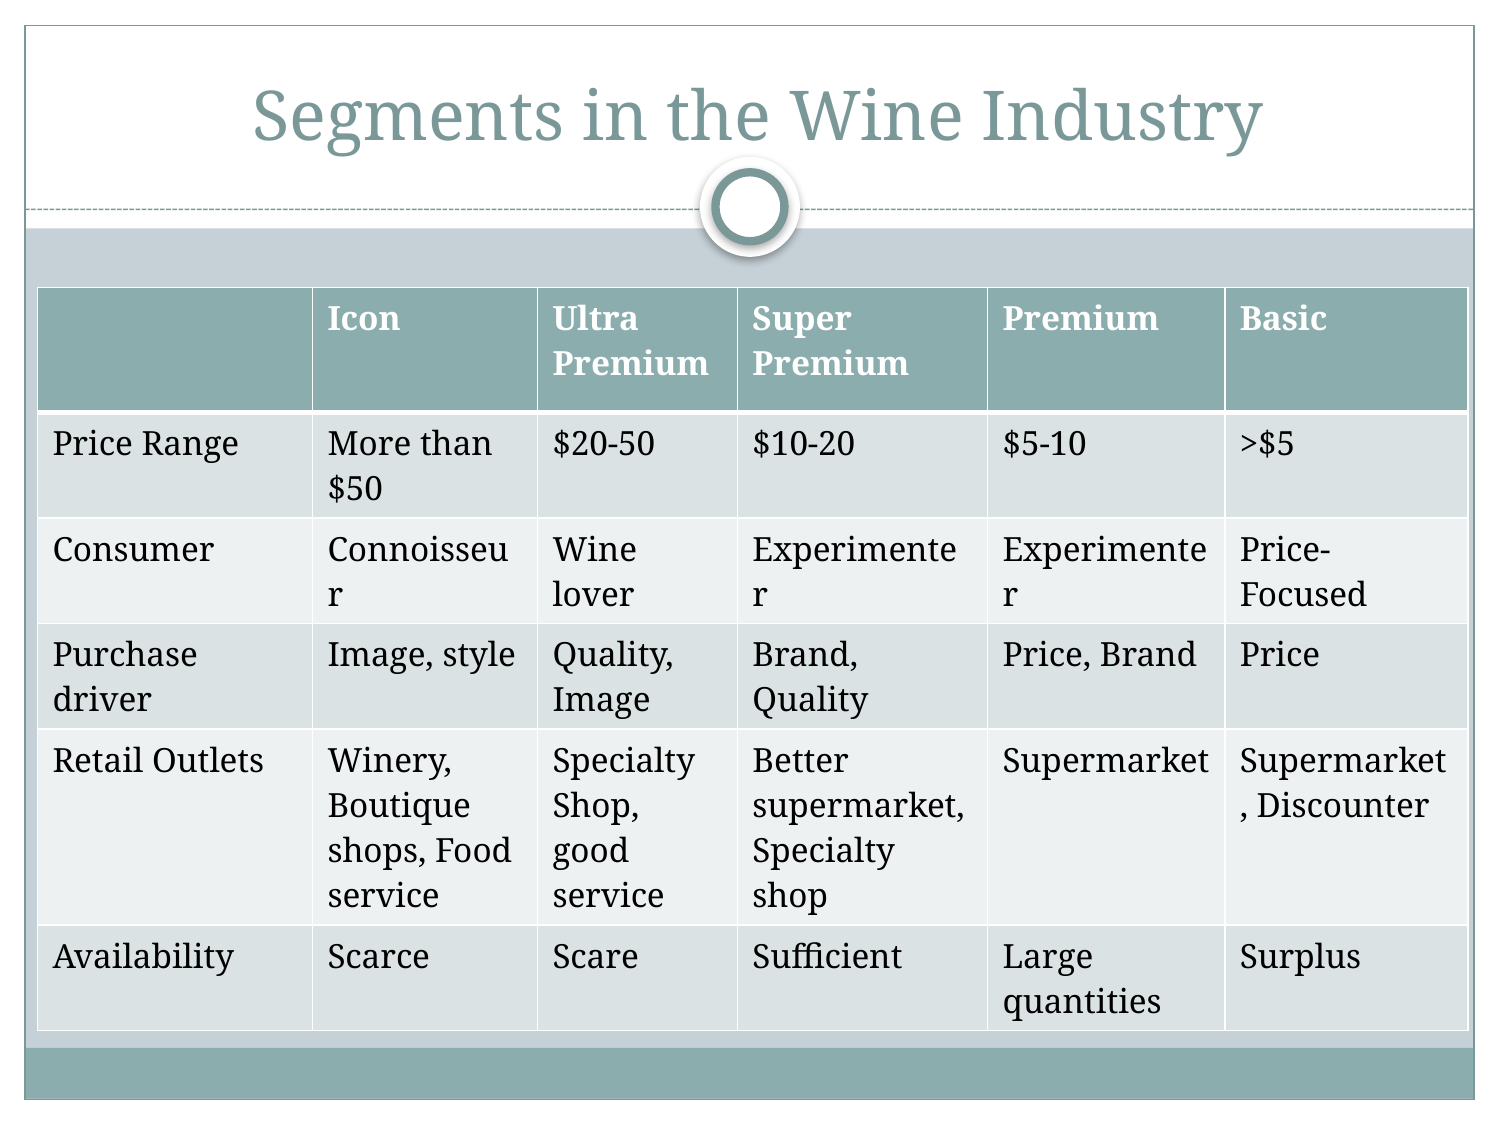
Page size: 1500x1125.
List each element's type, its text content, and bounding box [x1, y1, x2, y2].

table_cell Winery, Boutique shops, Food service [313, 730, 537, 924]
table_cell Better supermarket, Specialty shop [738, 730, 987, 924]
table_cell Specialty Shop, good service [538, 730, 737, 924]
table_cell Large quantities [988, 926, 1224, 1030]
table_header Basic [1226, 288, 1467, 410]
table_cell Supermarket, Discounter [1226, 730, 1467, 924]
table_cell Brand, Quality [738, 624, 987, 728]
table_cell $20-50 [538, 415, 737, 517]
table_cell Price [1226, 624, 1467, 728]
table_cell Sufficient [738, 926, 987, 1030]
table_cell >$5 [1226, 415, 1467, 517]
table_cell More than $50 [313, 415, 537, 517]
table_cell Scare [538, 926, 737, 1030]
table_header Icon [313, 288, 537, 410]
table_cell Surplus [1226, 926, 1467, 1030]
table_cell $5-10 [988, 415, 1224, 517]
table_header Ultra Premium [538, 288, 737, 410]
table_cell Quality, Image [538, 624, 737, 728]
table_header Super Premium [738, 288, 987, 410]
table_cell Purchase driver [38, 624, 312, 728]
table_cell $10-20 [738, 415, 987, 517]
title Segments in the Wine Industry [49, 37, 1450, 162]
table_cell Price Range [38, 415, 312, 517]
table_cell Experimenter [988, 519, 1224, 623]
table_cell Connoisseur [313, 519, 537, 623]
table_header [38, 288, 312, 410]
table_cell Consumer [38, 519, 312, 623]
table_cell Wine lover [538, 519, 737, 623]
table_cell Supermarket [988, 730, 1224, 924]
table_cell Retail Outlets [38, 730, 312, 924]
table_cell Image, style [313, 624, 537, 728]
table_cell Price- Focused [1226, 519, 1467, 623]
table_cell Availability [38, 926, 312, 1030]
table_cell Experimenter [738, 519, 987, 623]
table_header Premium [988, 288, 1224, 410]
table_cell Price, Brand [988, 624, 1224, 728]
table_cell Scarce [313, 926, 537, 1030]
